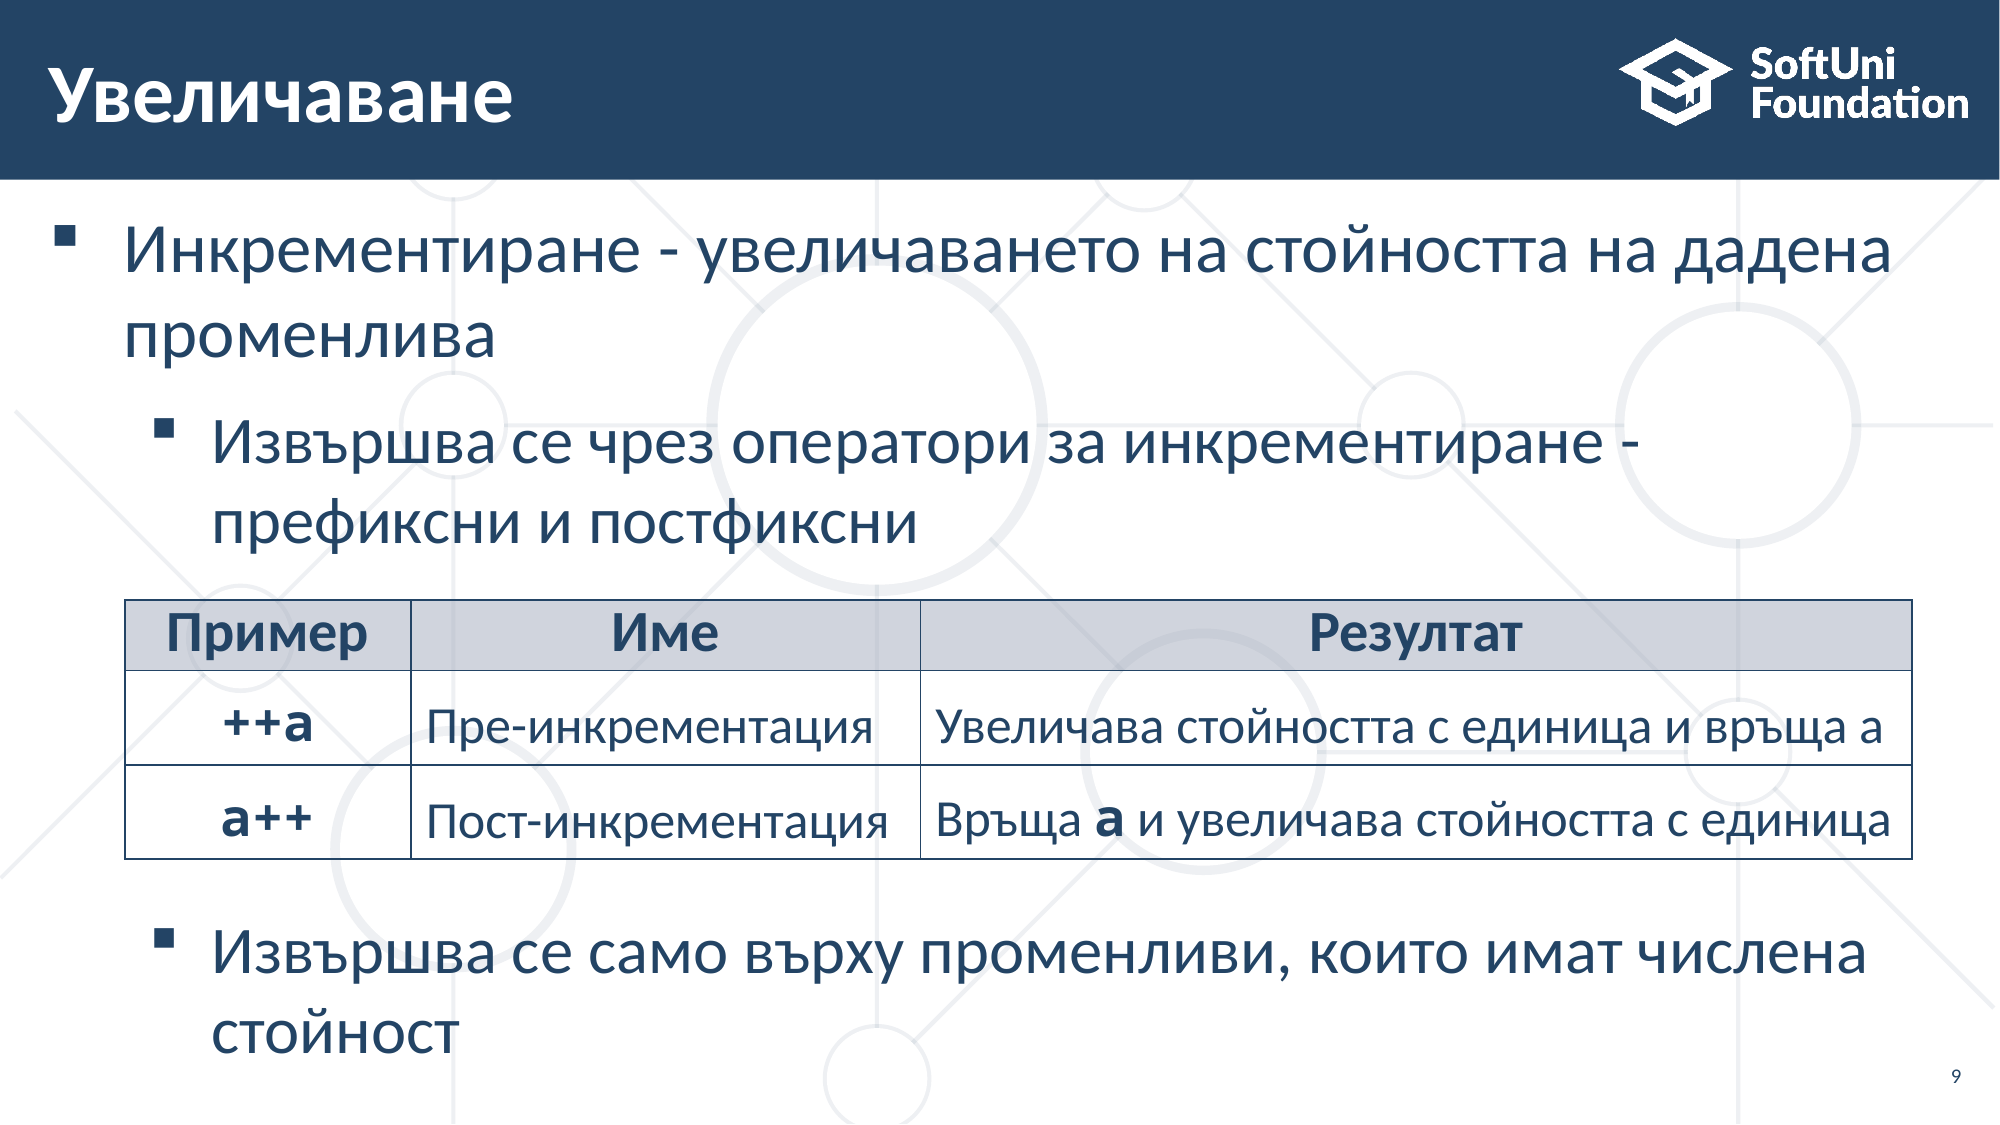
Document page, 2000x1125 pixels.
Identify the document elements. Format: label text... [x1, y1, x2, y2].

table_cell Пост-инкрементация [412, 766, 920, 858]
table_cell Връща а и увеличава стойността с единица [921, 766, 1911, 858]
table_header Име [412, 601, 920, 670]
slide_number 9 [1896, 1049, 1968, 1101]
table_cell Пре-инкрементация [412, 671, 920, 764]
table_header Пример [126, 601, 410, 670]
picture [1618, 38, 1968, 126]
table_cell Увеличава стойността с единица и връща а [921, 671, 1911, 764]
list Инкрементиране - увеличаването на стойността на дадена променлива Извършва се чрез оператори за инкрементиране - префиксни и постфиксни Извършва се само върху променливи, които имат числена стойност [31, 196, 1970, 1050]
table_cell ++a [126, 671, 410, 764]
table_header Резултат [921, 601, 1911, 670]
title Увеличаване [31, 16, 1591, 162]
table_cell а++ [126, 766, 410, 858]
